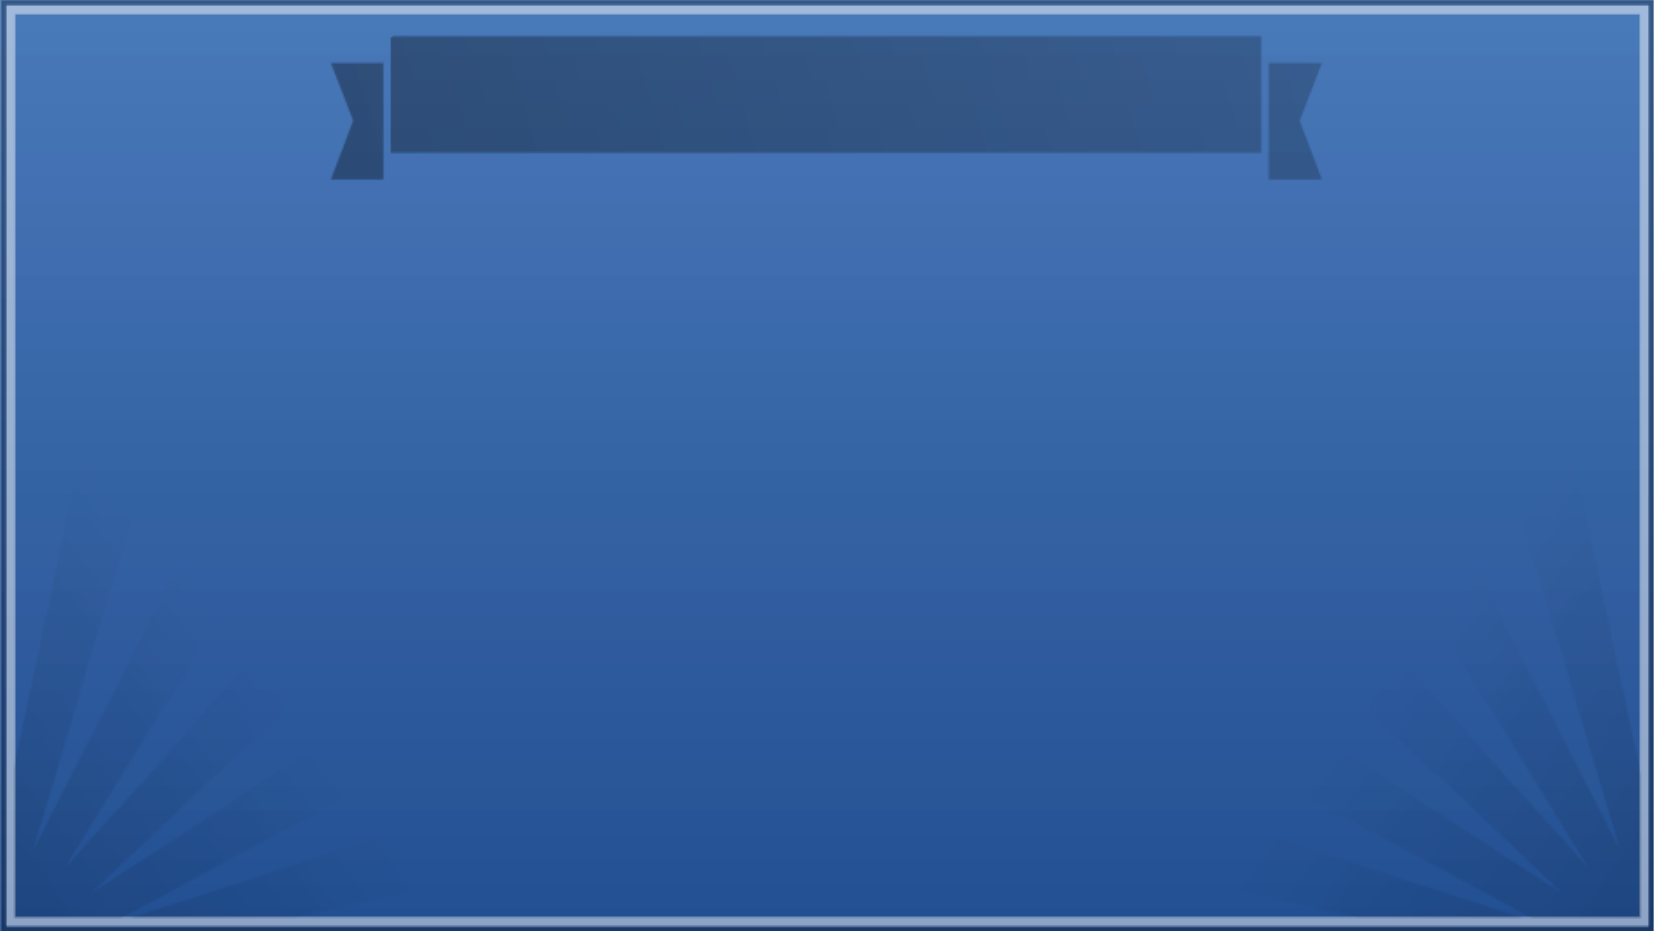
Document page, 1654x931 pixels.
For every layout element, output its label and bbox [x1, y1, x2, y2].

text_box [389, 35, 1264, 583]
picture [0, 0, 1654, 931]
